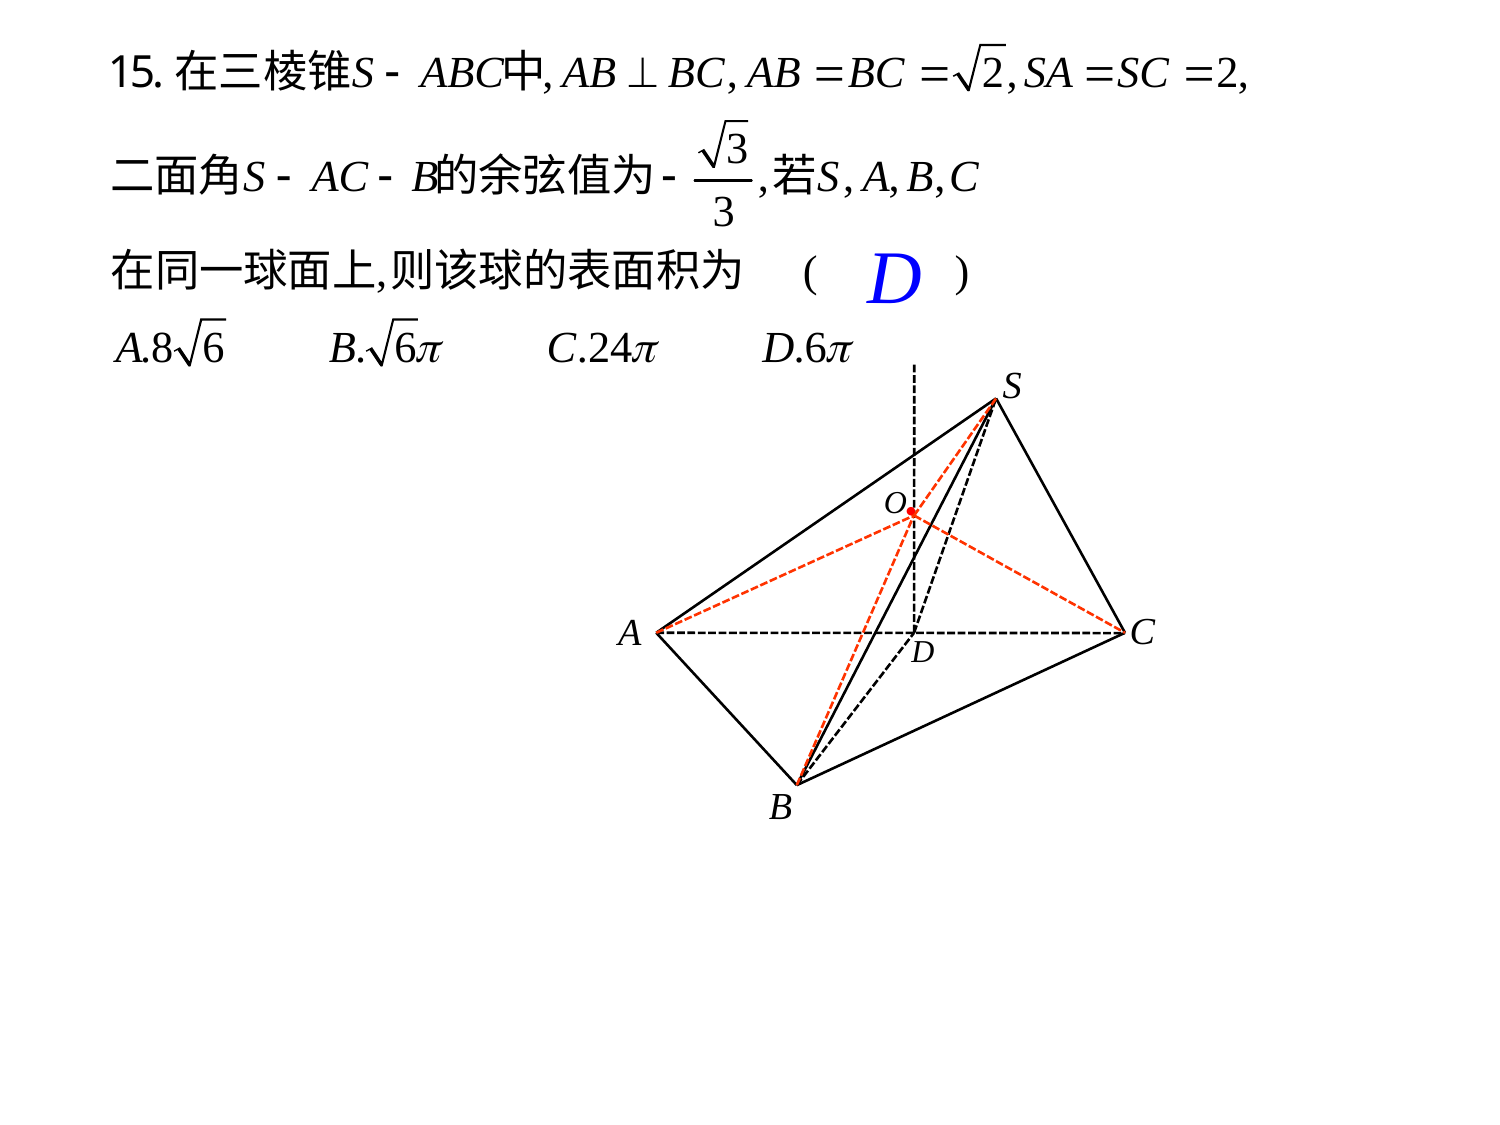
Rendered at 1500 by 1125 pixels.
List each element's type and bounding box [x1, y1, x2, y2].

text_box [896, 415, 1014, 499]
text_box [105, 34, 1259, 376]
text_box [655, 515, 914, 633]
text_box [609, 363, 1164, 827]
text_box [919, 515, 1126, 633]
text_box [879, 484, 913, 523]
text_box [720, 591, 991, 709]
text_box [853, 234, 936, 317]
